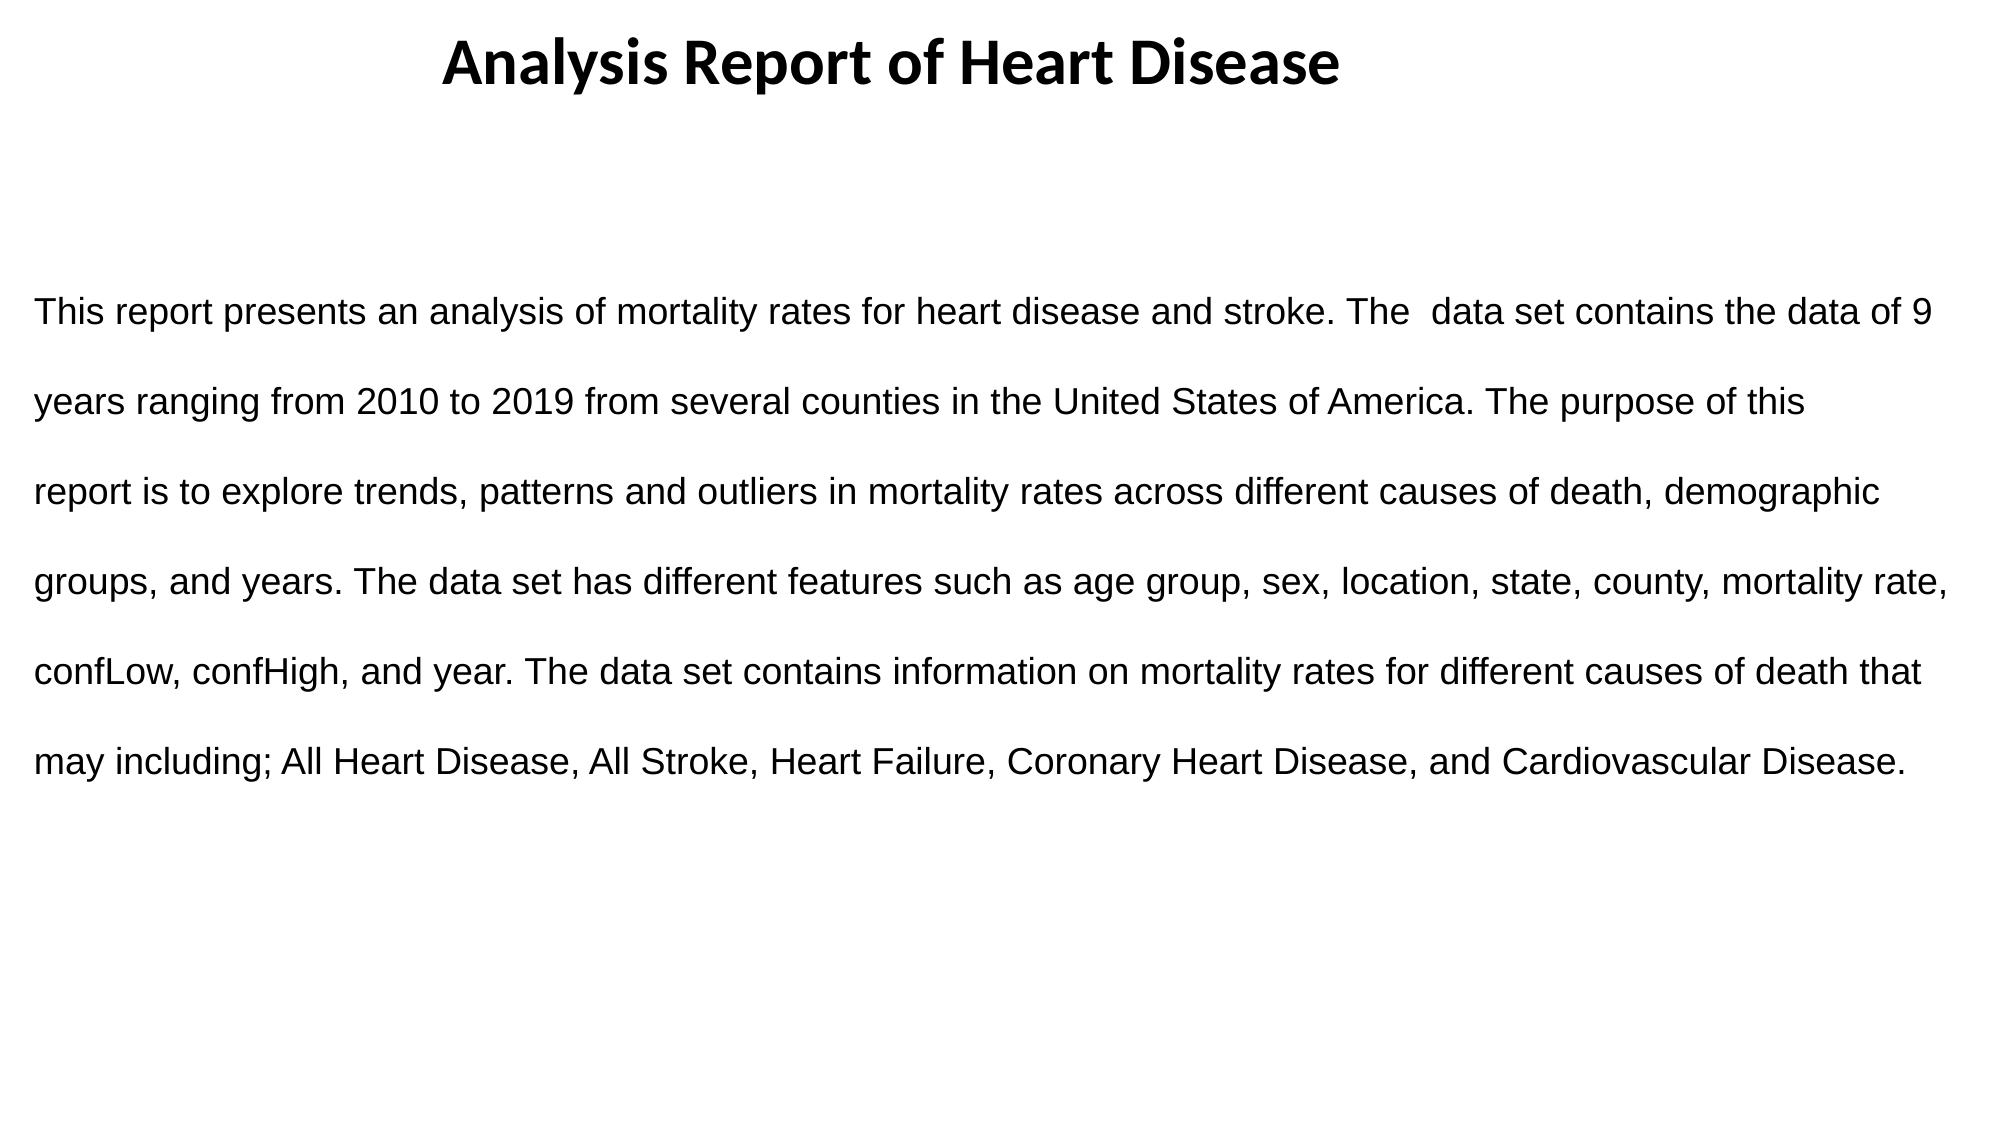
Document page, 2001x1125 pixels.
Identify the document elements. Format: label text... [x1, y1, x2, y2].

text_box Analysis Report of Heart Disease [30, 0, 1755, 139]
text_box This report presents an analysis of mortality rates for heart disease and stroke. The data set contains the data of 9 years ranging from 2010 to 2019 from several counties in the United States of America. The purpose of this report is to explore trends, patterns and outliers in mortality rates across different causes of death, demographic groups, and years. The data set has different features such as age group, sex, location, state, county, mortality rate, confLow, confHigh, and year. The data set contains information on mortality rates for different causes of death that may including; All Heart Disease, All Stroke, Heart Failure, Coronary Heart Disease, and Cardiovascular Disease. [19, 139, 1970, 985]
